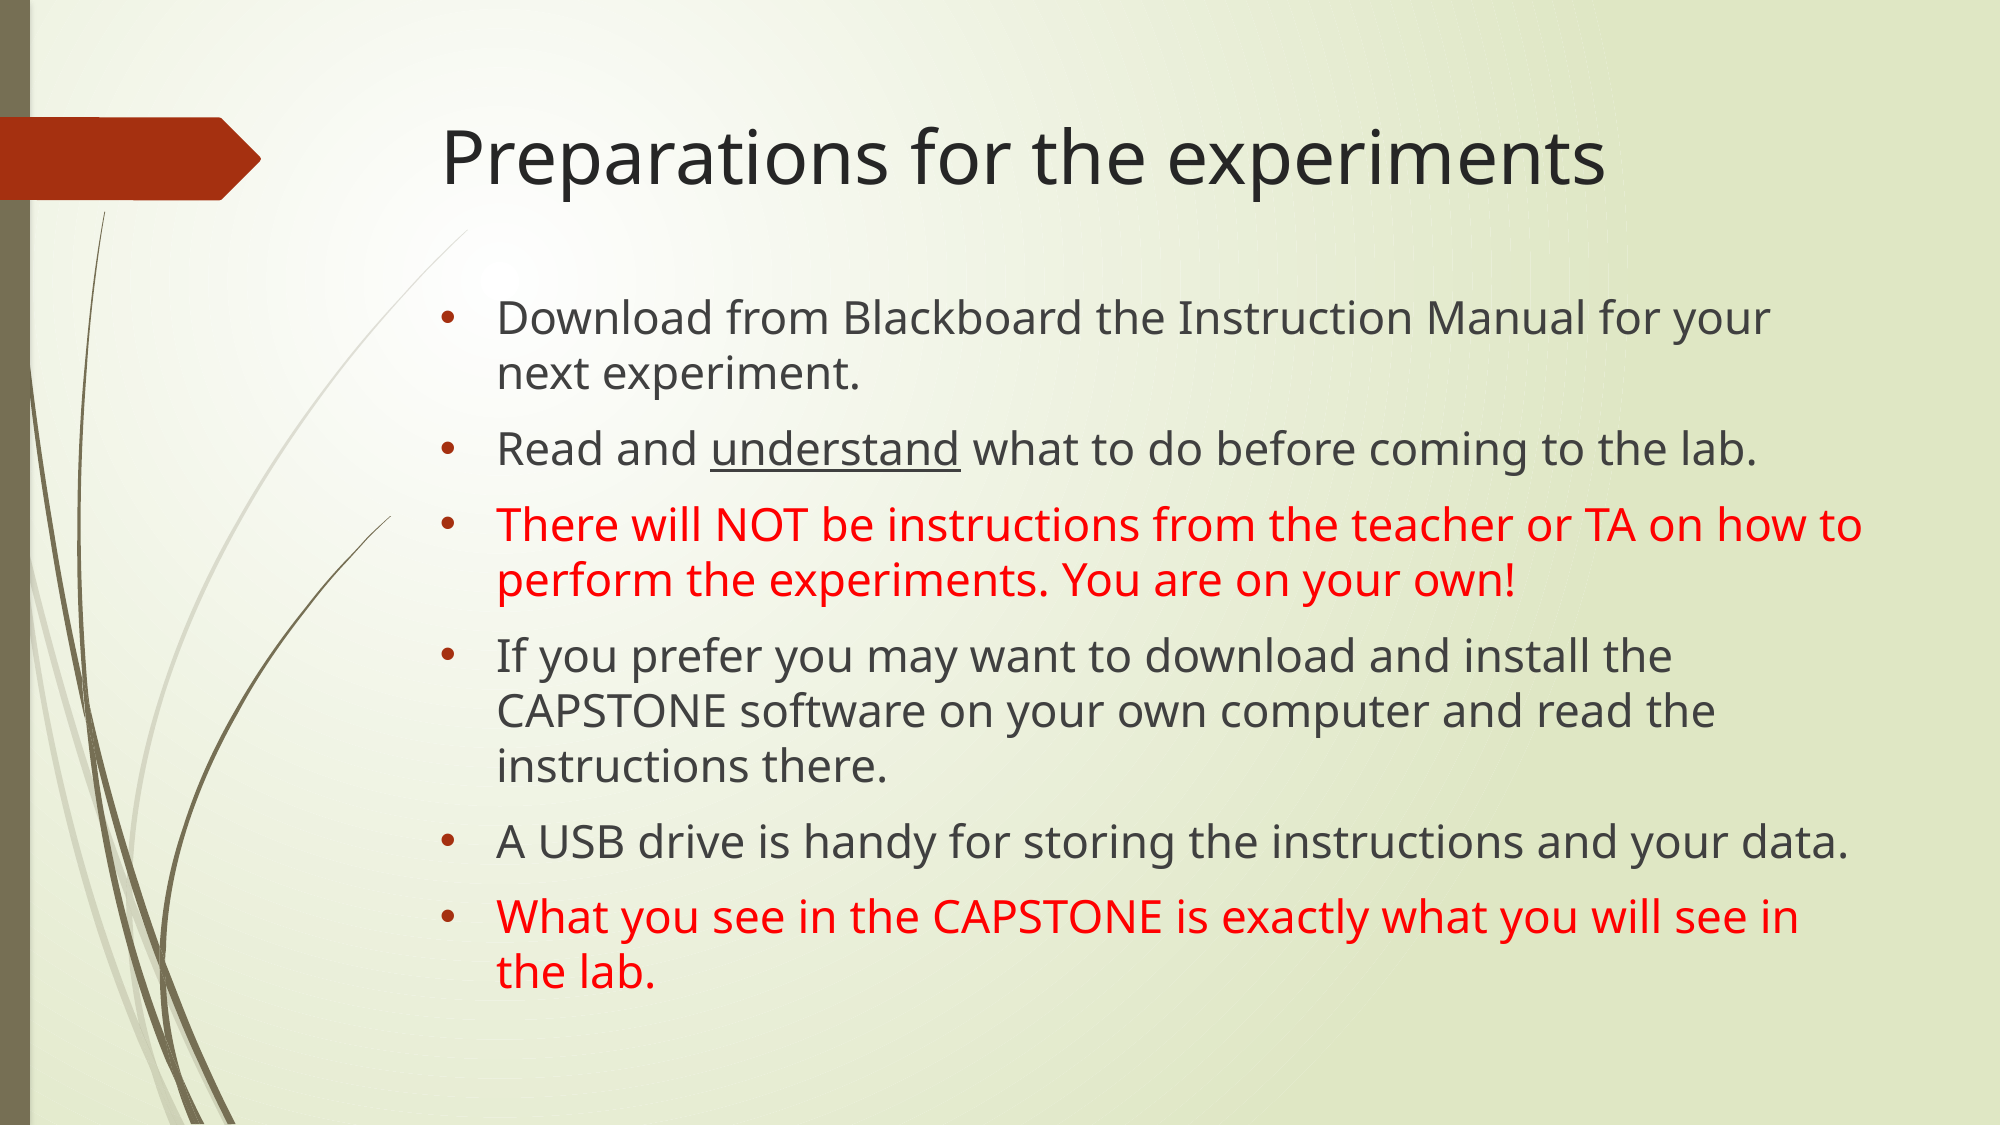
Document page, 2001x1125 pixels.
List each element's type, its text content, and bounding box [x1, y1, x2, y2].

list Download from Blackboard the Instruction Manual for your next experiment. Read and understand what to do before coming to the lab. There will NOT be instructions from the teacher or TA on how to perform the experiments. You are on your own! If you prefer you may want to download and install the CAPSTONE software on your own computer and read the instructions there. A USB drive is handy for storing the instructions and your data. What you see in the CAPSTONE is exactly what you will see in the lab. [424, 281, 1888, 902]
title Preparations for the experiments [425, 102, 1888, 281]
